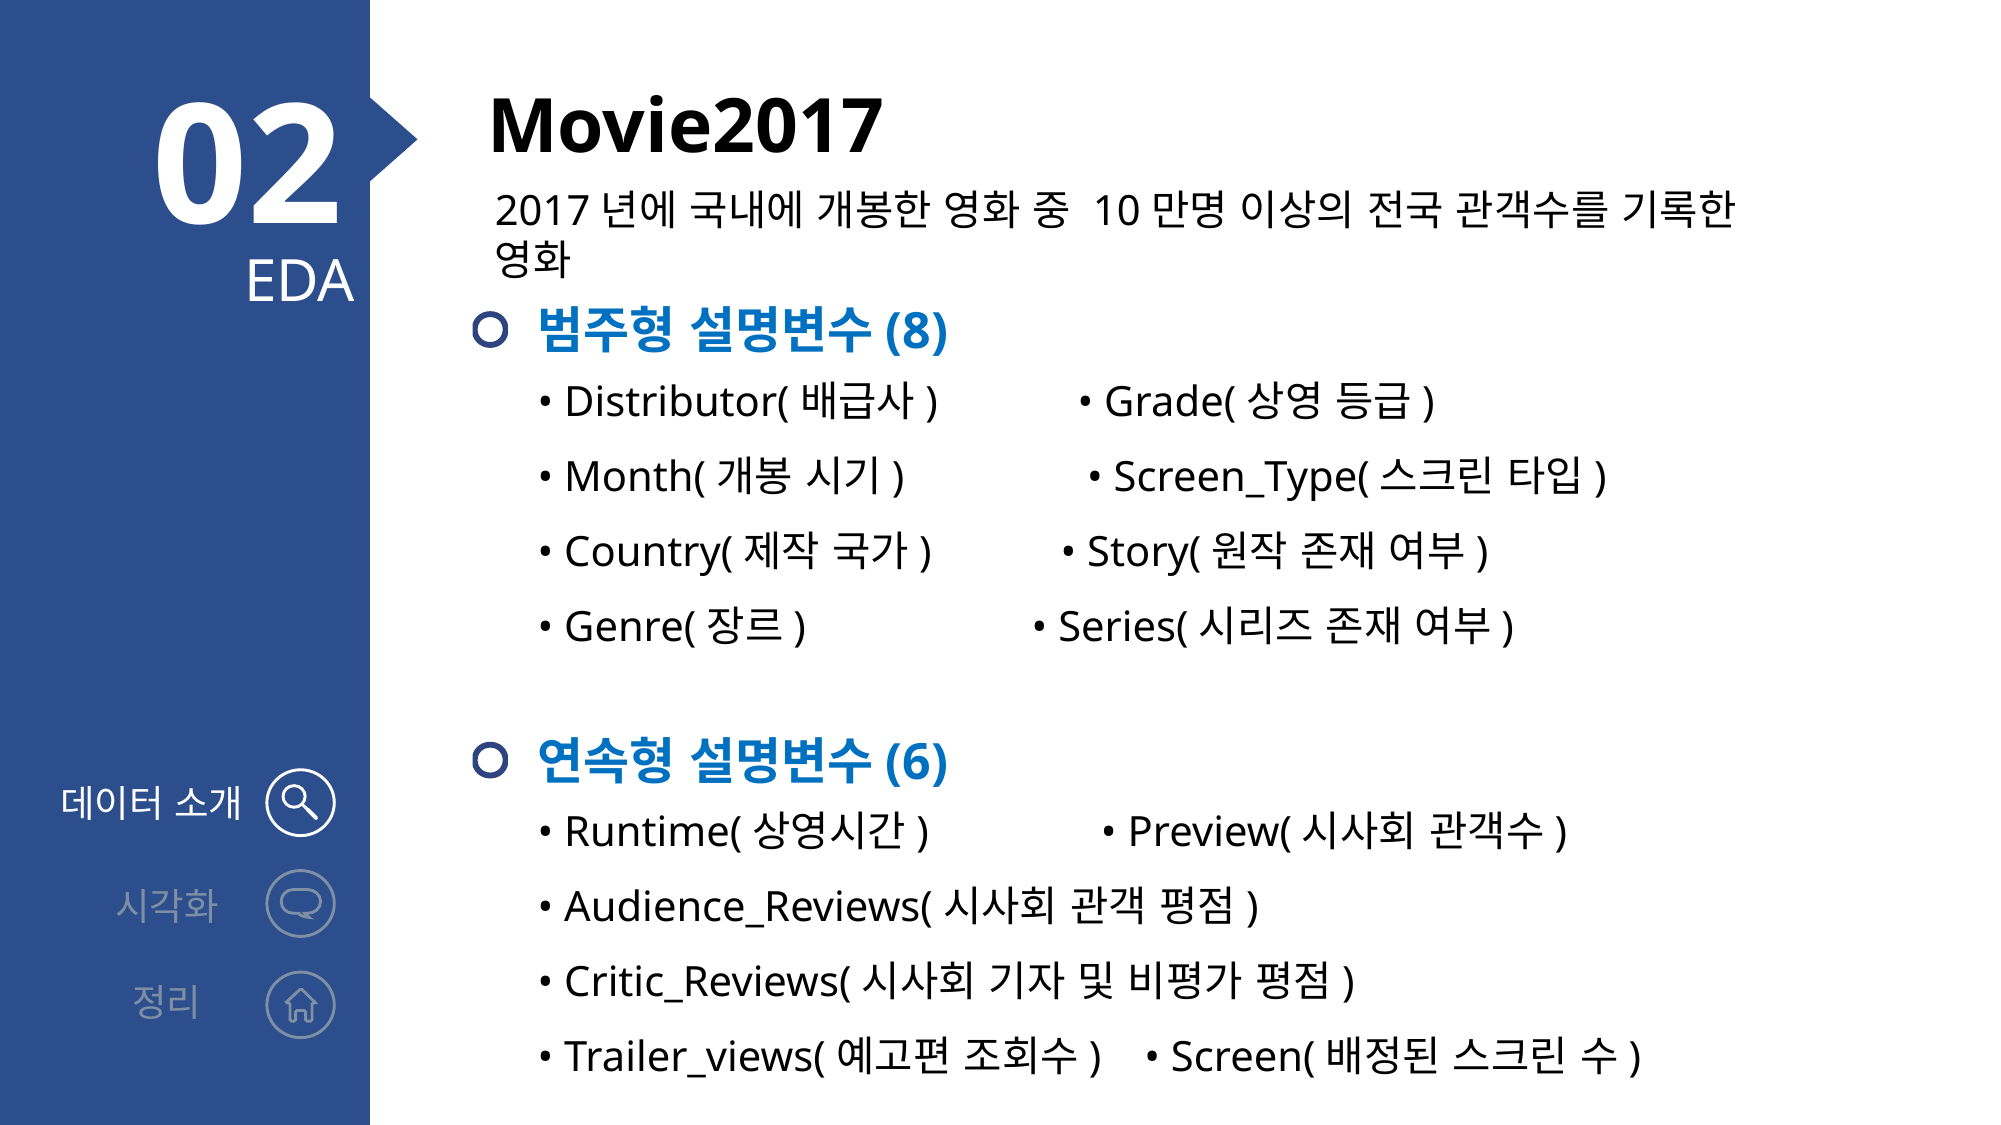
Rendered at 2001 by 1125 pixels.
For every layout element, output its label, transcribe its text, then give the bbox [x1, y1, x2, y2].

text_box 2017년에 국내에 개봉한 영화 중 10만명 이상의 전국 관객수를 기록한 영화 [480, 176, 1838, 291]
text_box [0, 0, 371, 1125]
text_box [281, 889, 321, 918]
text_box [472, 721, 1966, 1091]
text_box 시각화 [72, 875, 263, 936]
text_box [369, 95, 420, 184]
text_box [306, 808, 318, 820]
text_box [264, 767, 336, 1039]
text_box EDA [105, 235, 370, 321]
text_box 정리 [71, 972, 262, 1032]
text_box [266, 972, 335, 1038]
text_box [266, 870, 335, 937]
text_box [266, 769, 335, 836]
text_box 데이터 소개 [41, 772, 263, 833]
text_box [283, 785, 306, 808]
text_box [472, 291, 1666, 660]
text_box [286, 989, 316, 1022]
text_box 02 [125, 49, 370, 235]
text_box Movie2017 [472, 69, 1925, 175]
